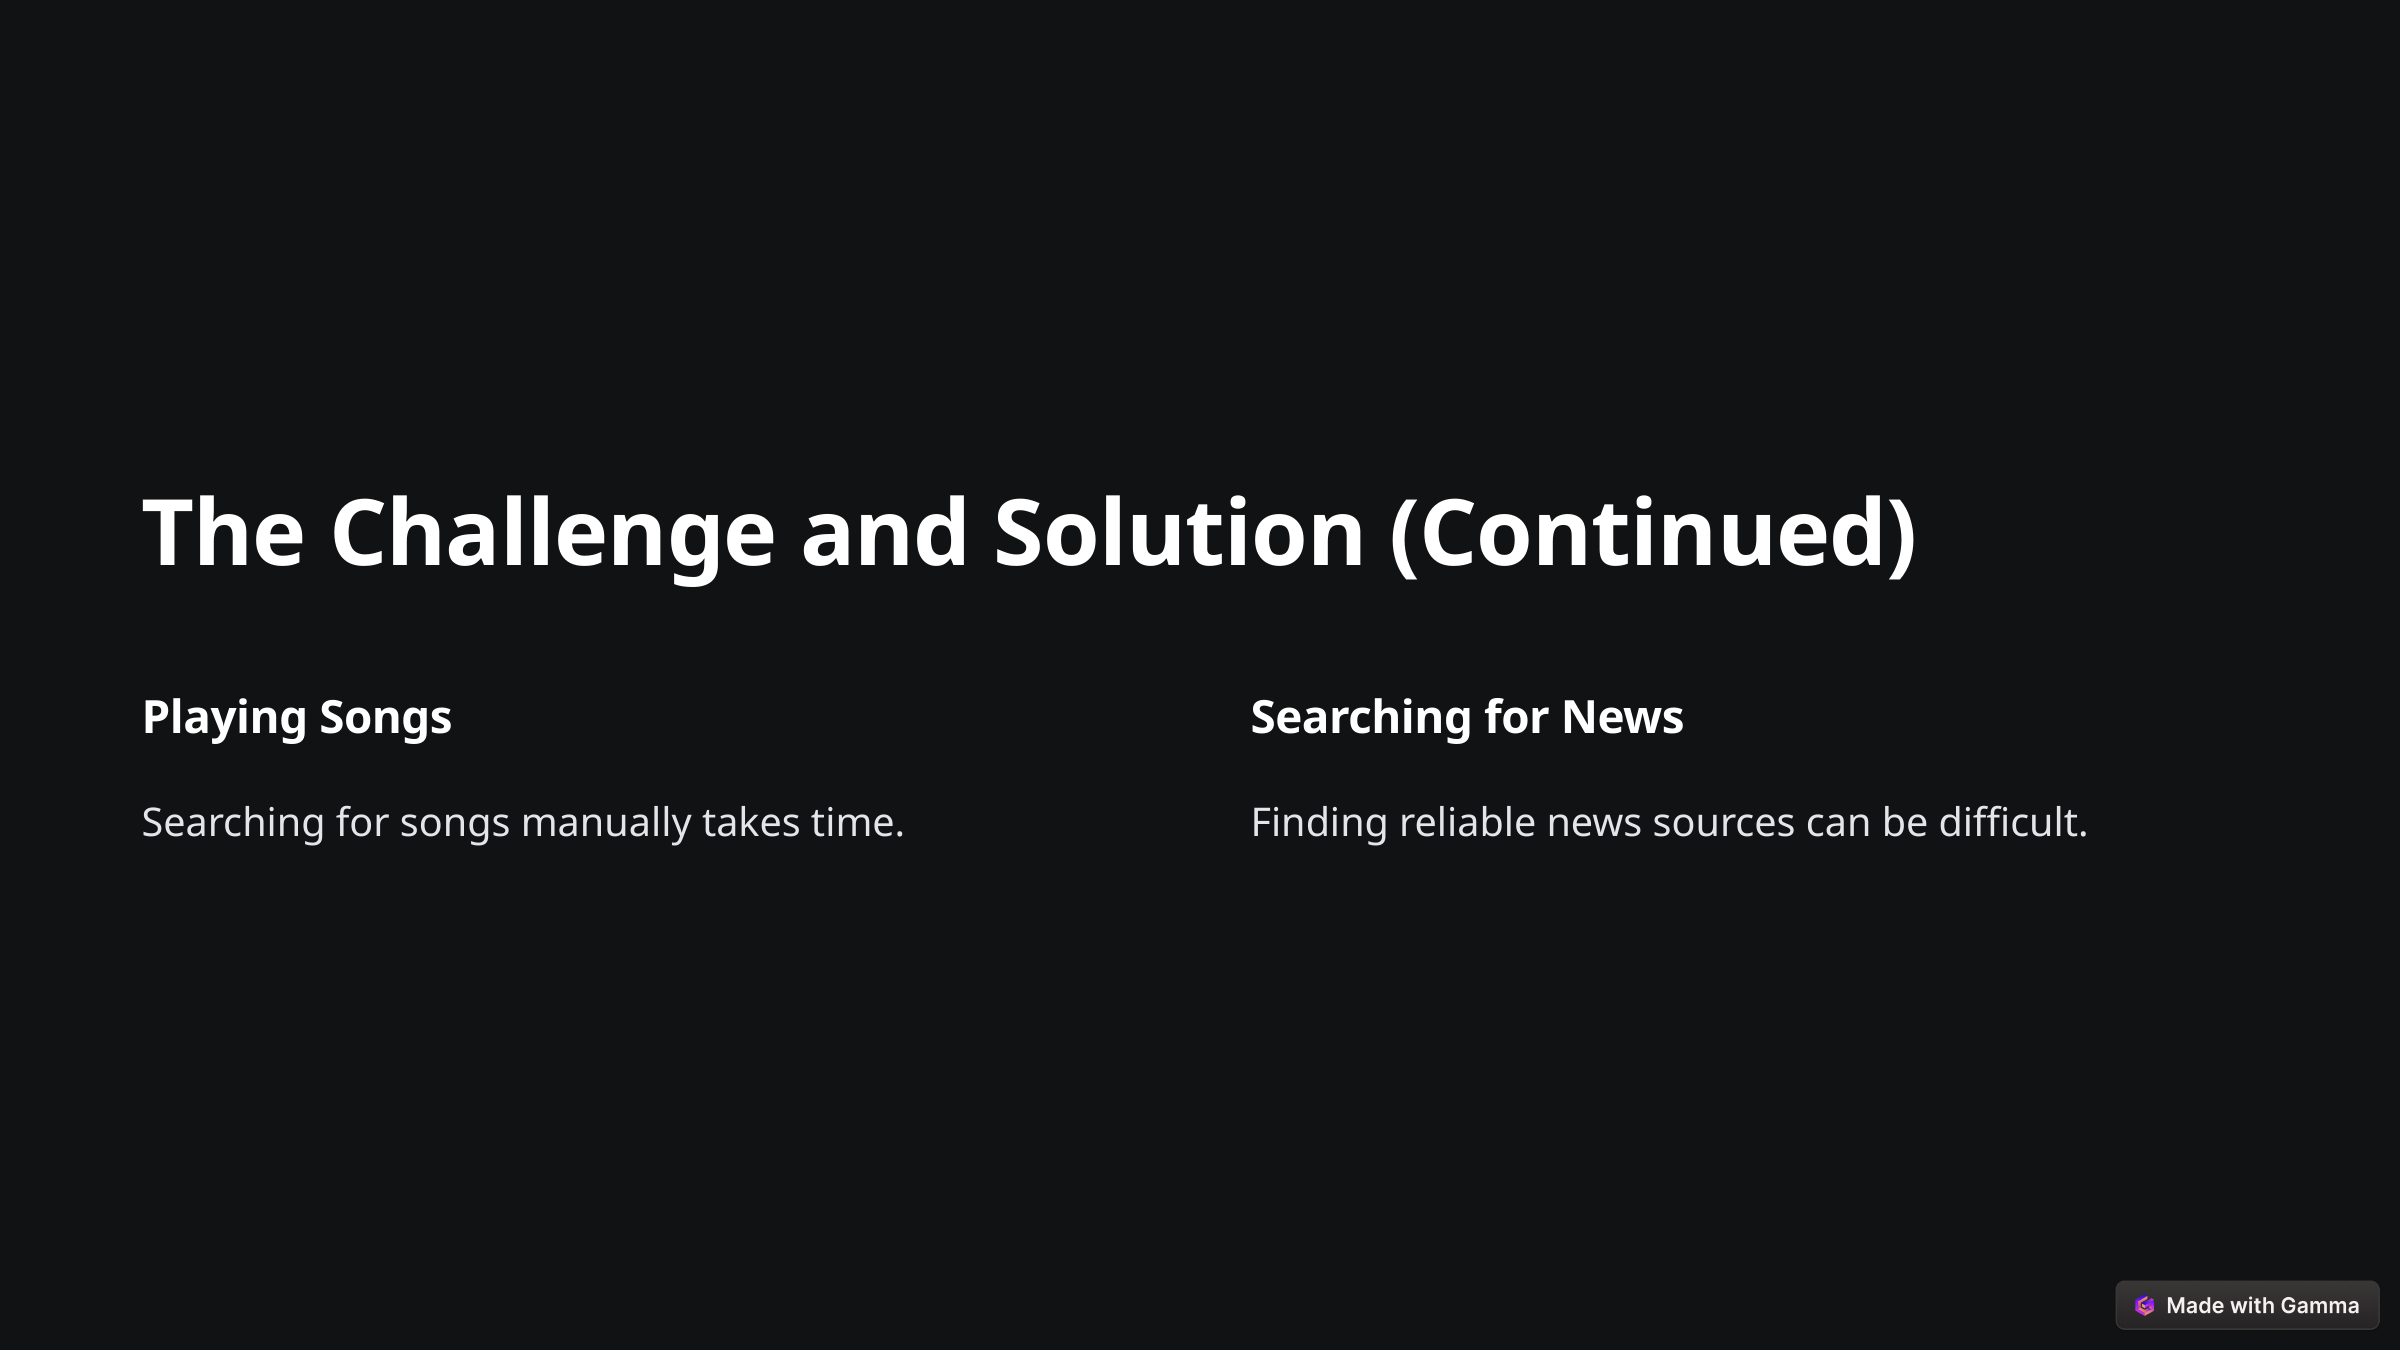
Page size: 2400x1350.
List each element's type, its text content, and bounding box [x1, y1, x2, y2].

text_box Searching for songs manually takes time. [141, 783, 1151, 845]
picture [2106, 1271, 2389, 1339]
text_box Searching for News [1250, 685, 1711, 743]
text_box The Challenge and Solution (Continued) [141, 469, 2034, 585]
text_box Finding reliable news sources can be difficult. [1250, 783, 2260, 845]
text_box Playing Songs [141, 685, 602, 743]
